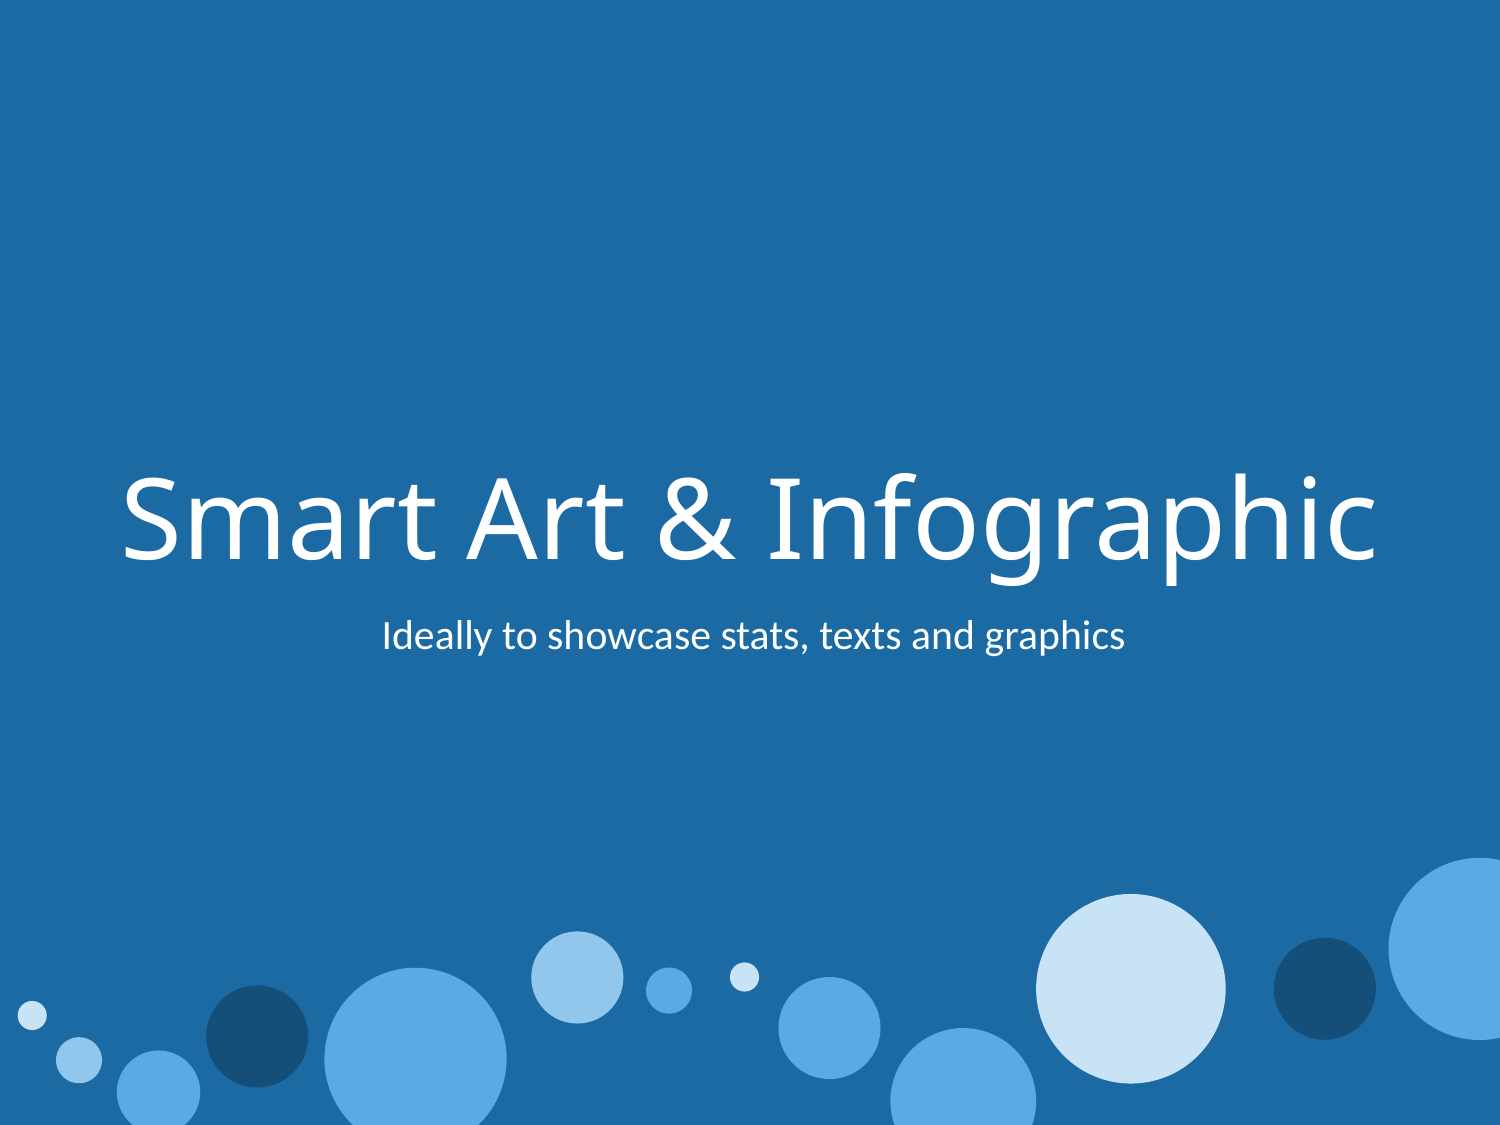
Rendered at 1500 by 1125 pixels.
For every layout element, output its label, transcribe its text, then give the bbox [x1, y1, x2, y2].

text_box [17, 857, 1500, 1125]
title Smart Art & Infographic [75, 420, 1425, 609]
text_box Ideally to showcase stats, texts and graphics [78, 593, 1429, 673]
